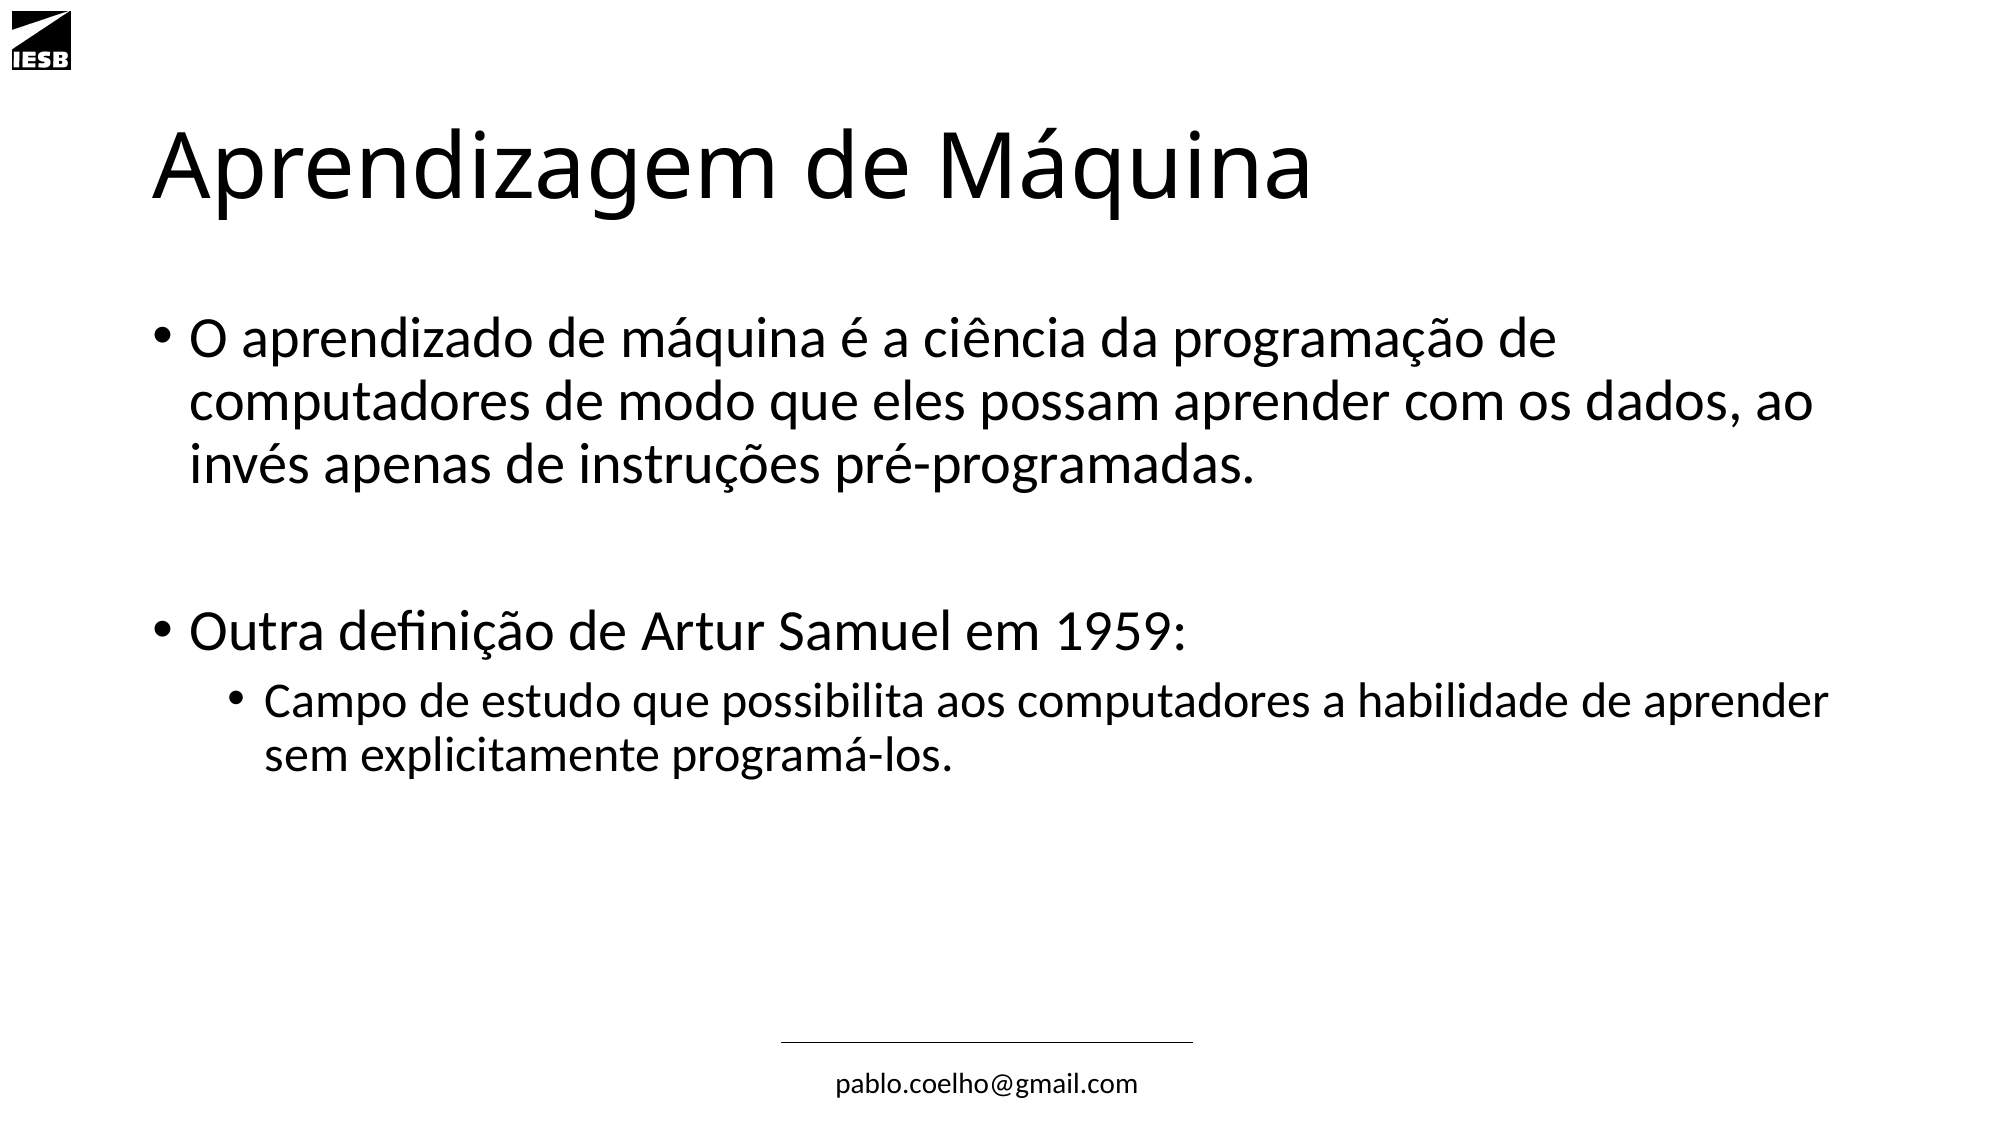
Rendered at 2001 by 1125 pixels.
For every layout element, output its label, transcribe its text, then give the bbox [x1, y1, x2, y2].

title Aprendizagem de Máquina [137, 59, 1863, 278]
list O aprendizado de máquina é a ciência da programação de computadores de modo que eles possam aprender com os dados, ao invés apenas de instruções pré-programadas. Outra definição de Artur Samuel em 1959: Campo de estudo que possibilita aos computadores a habilidade de aprender sem explicitamente programá-los. [137, 299, 1863, 1014]
